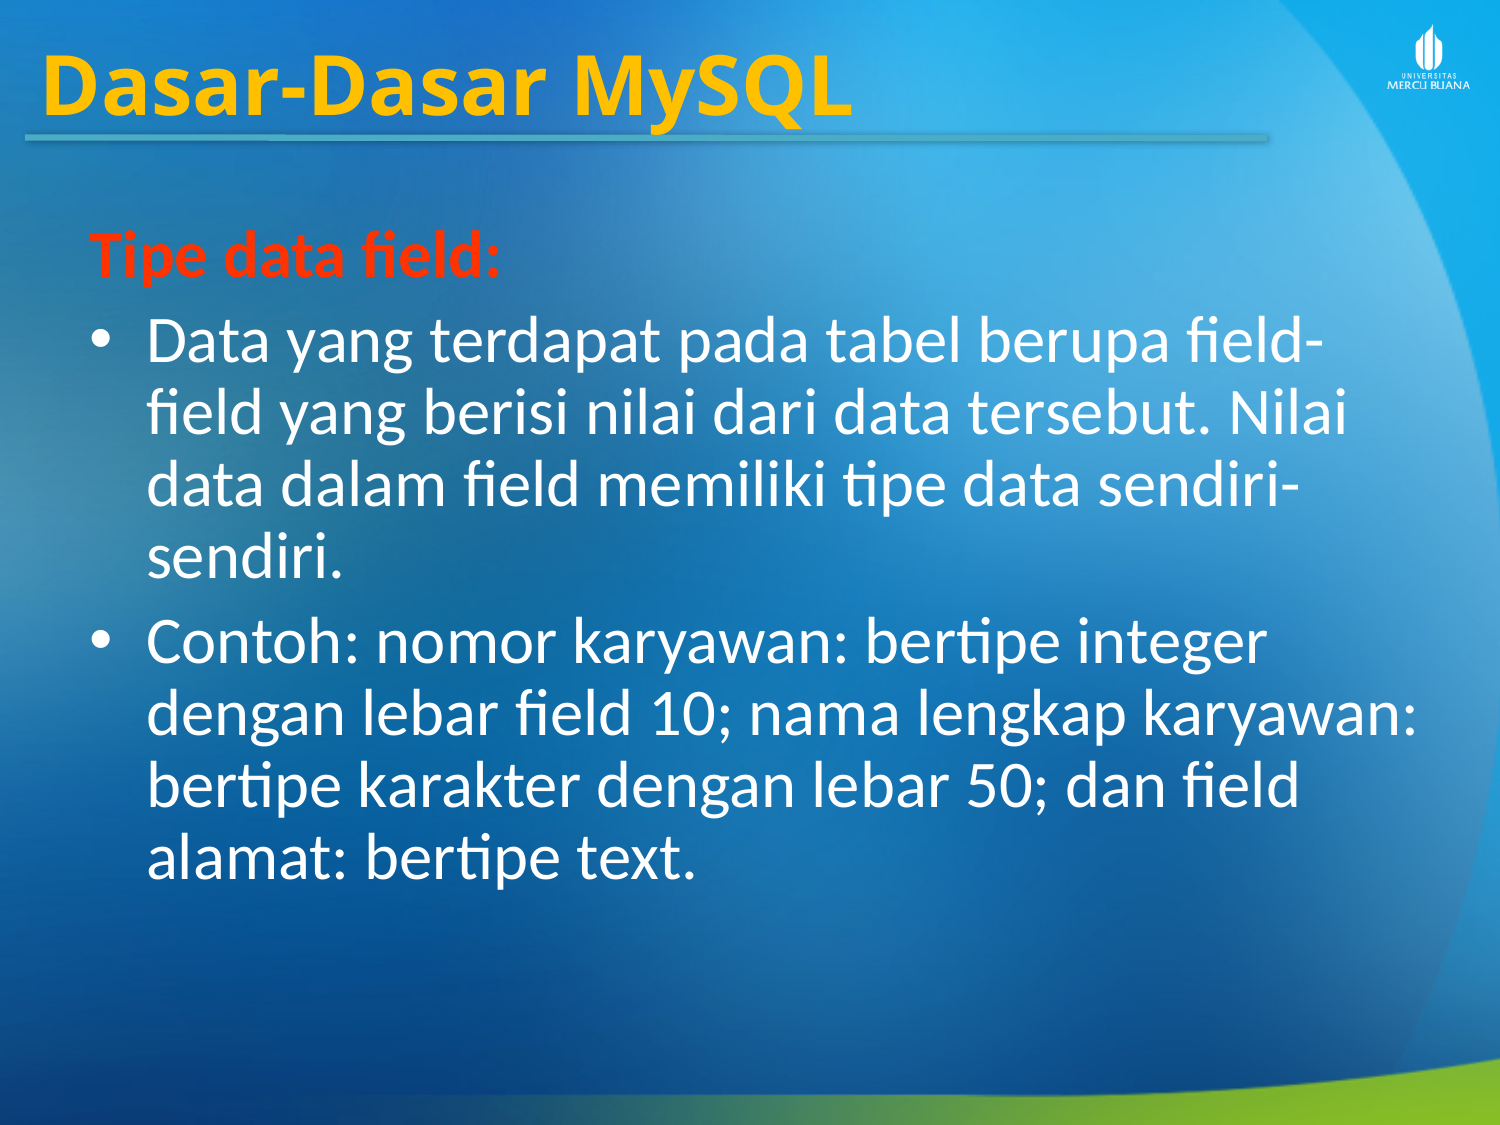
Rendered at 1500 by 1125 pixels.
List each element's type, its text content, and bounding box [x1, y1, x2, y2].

list Tipe data field: Data yang terdapat pada tabel berupa field-field yang berisi nilai dari data tersebut. Nilai data dalam field memiliki tipe data sendiri-sendiri. Contoh: nomor karyawan: bertipe integer dengan lebar field 10; nama lengkap karyawan: bertipe karakter dengan lebar 50; dan field alamat: bertipe text. [75, 212, 1438, 1000]
list Dasar-Dasar MySQL [24, 24, 1213, 150]
picture [0, 0, 1500, 1125]
